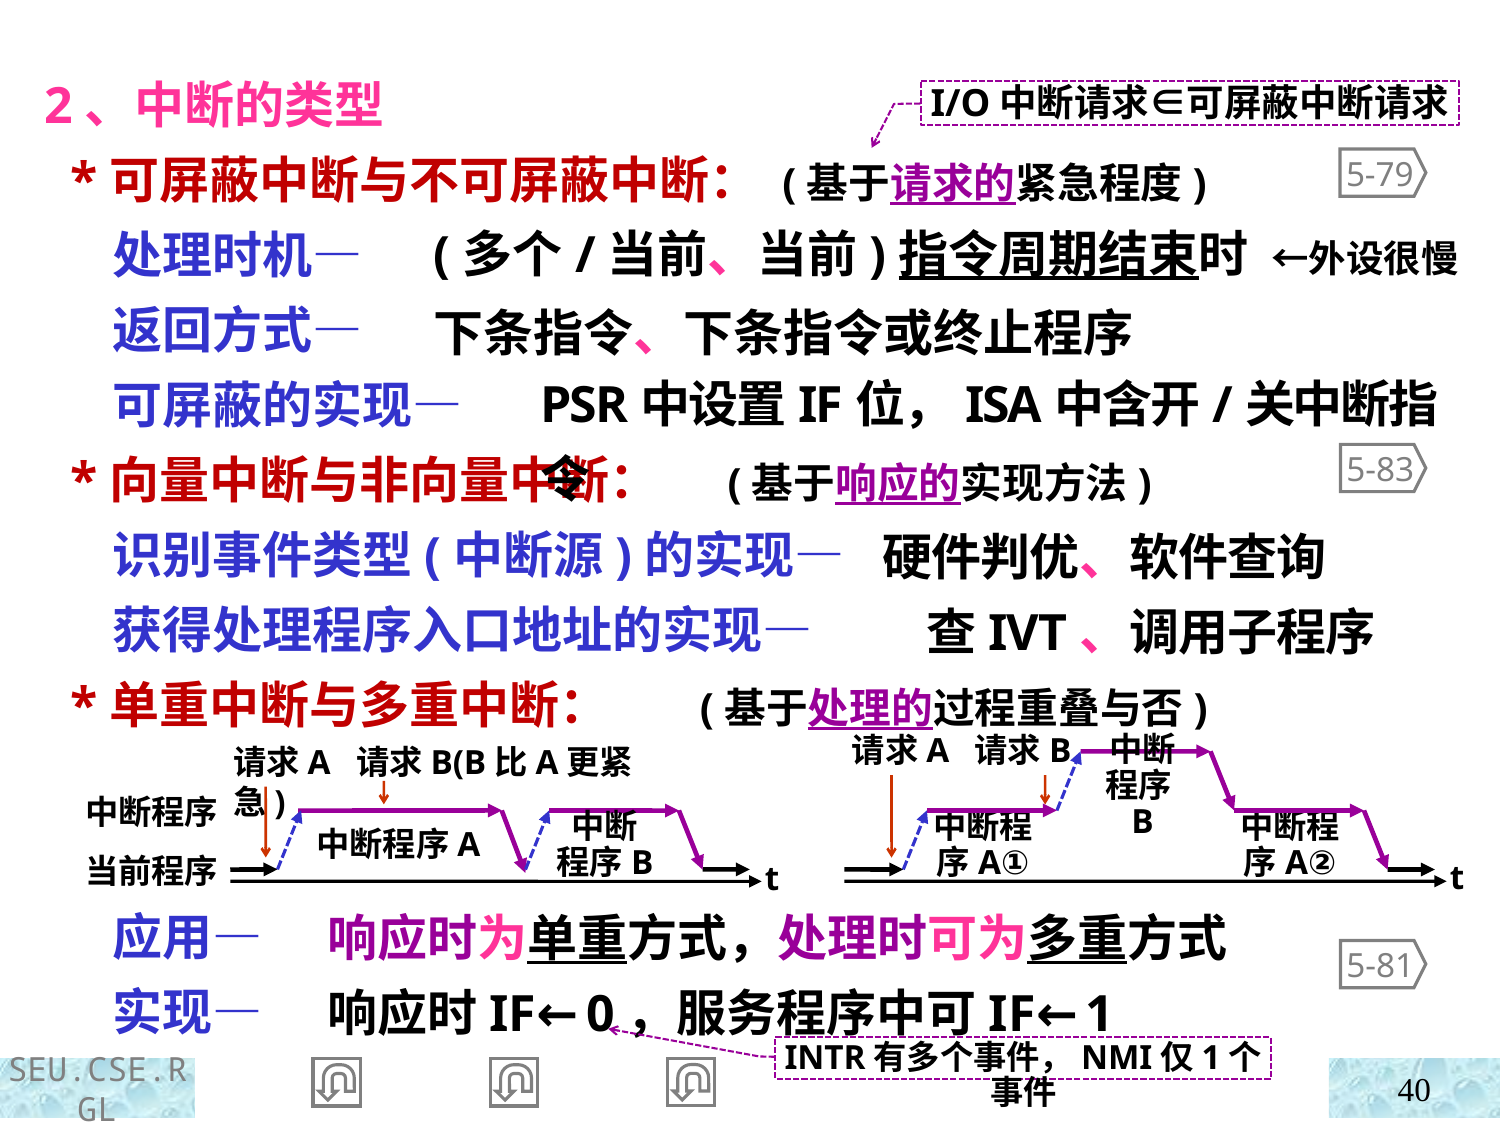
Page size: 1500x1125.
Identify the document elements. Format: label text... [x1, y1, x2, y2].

text_box INTR有多个事件，NMI仅1个事件 [763, 1037, 1272, 1079]
text_box *传送控制原理： *I/O所占CPU时间： [0, 1058, 195, 1118]
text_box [73, 739, 780, 895]
text_box 5-79 [1339, 148, 1426, 197]
text_box [313, 1058, 361, 1107]
text_box 响应时为单重方式，处理时可为多重方式 响应时IF←0，服务程序中可IF←1 [312, 884, 1282, 1050]
text_box 下条指令、下条指令或终止程序 [419, 278, 1456, 369]
text_box [667, 1058, 715, 1106]
text_box I/O中断请求∈可屏蔽中断请求 [915, 80, 1459, 126]
slide_number 40 [1328, 1058, 1500, 1118]
text_box 5-81 [1340, 940, 1426, 988]
text_box 2、中断的类型 *可屏蔽中断与不可屏蔽中断： (基于请求的紧急程度) 处理时机— 返回方式— 可屏蔽的实现— *向量中断与非向量中断： (基于响应的实现方法) 识别事件类型(中断源)的实现— 获得处理程序入口地址的实现— *单重中断与多重中断： (基于处理的过程重叠与否) 应用— 实现— [29, 51, 1329, 1049]
text_box 5-83 [1340, 444, 1426, 492]
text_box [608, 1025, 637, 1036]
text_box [844, 727, 1465, 894]
text_box [490, 1058, 538, 1107]
text_box PSR中设置IF位，ISA中含开/关中断指令 [525, 349, 1471, 515]
text_box (多个/当前、当前)指令周期结束时 ←外设很慢 [419, 199, 1500, 290]
text_box 硬件判优、软件查询 查IVT、调用子程序 [868, 503, 1412, 669]
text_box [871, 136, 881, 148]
